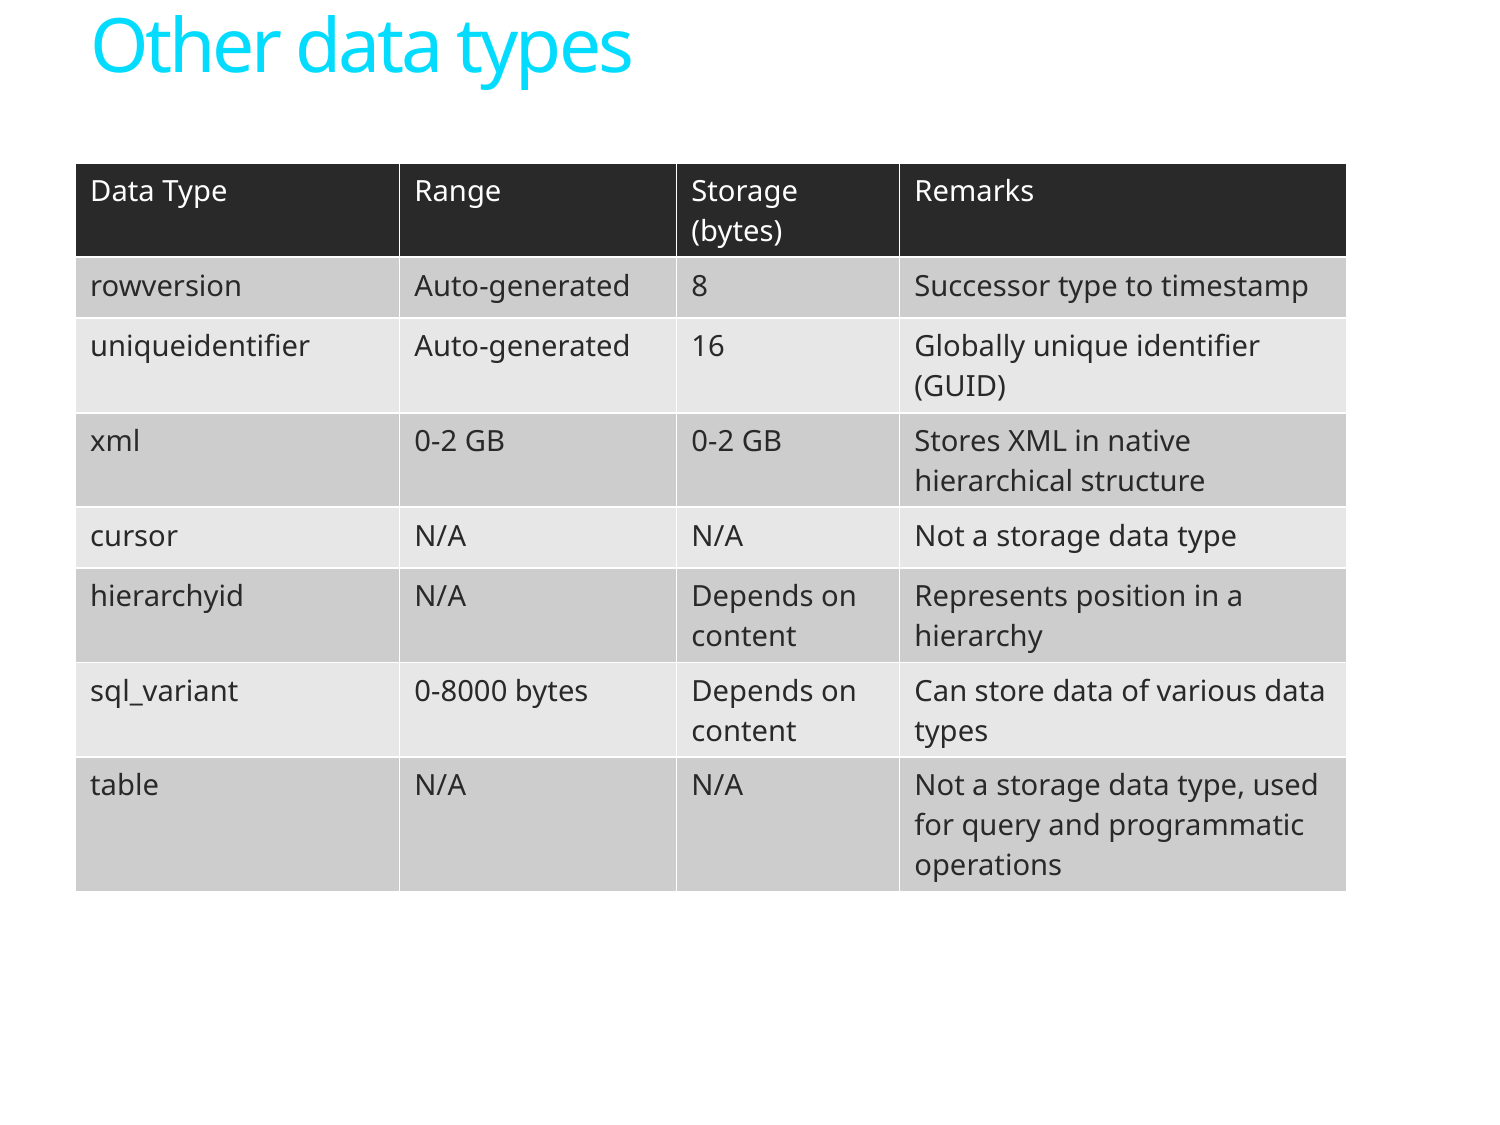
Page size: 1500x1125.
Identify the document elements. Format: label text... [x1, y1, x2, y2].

table_cell 0-2 GB [400, 414, 676, 506]
table_cell Depends on content [677, 663, 899, 756]
table_cell N/A [677, 758, 899, 891]
table_cell uniqueidentifier [76, 319, 399, 412]
table_cell Auto-generated [400, 319, 676, 412]
table_cell N/A [400, 569, 676, 662]
table_cell 0-8000 bytes [400, 663, 676, 756]
table_header Remarks [900, 164, 1346, 256]
table_cell Depends on content [677, 569, 899, 662]
table_cell sql_variant [76, 663, 399, 756]
table_header Storage (bytes) [677, 164, 899, 256]
table_cell N/A [400, 508, 676, 567]
table_cell Globally unique identifier (GUID) [900, 319, 1346, 412]
table_cell 8 [677, 258, 899, 317]
table_cell N/A [677, 508, 899, 567]
table_cell Stores XML in native hierarchical structure [900, 414, 1346, 506]
table_cell xml [76, 414, 399, 506]
table_cell Successor type to timestamp [900, 258, 1346, 317]
table_header Data Type [76, 164, 399, 256]
table_cell table [76, 758, 399, 891]
table_cell rowversion [76, 258, 399, 317]
title Other data types [75, 0, 1351, 122]
table_cell Auto-generated [400, 258, 676, 317]
table_cell hierarchyid [76, 569, 399, 662]
table_cell Represents position in a hierarchy [900, 569, 1346, 662]
table_cell 16 [677, 319, 899, 412]
table_cell cursor [76, 508, 399, 567]
table_cell Can store data of various data types [900, 663, 1346, 756]
table_cell Not a storage data type [900, 508, 1346, 567]
table_header Range [400, 164, 676, 256]
table_cell N/A [400, 758, 676, 891]
table_cell 0-2 GB [677, 414, 899, 506]
table_cell Not a storage data type, used for query and programmatic operations [900, 758, 1346, 891]
